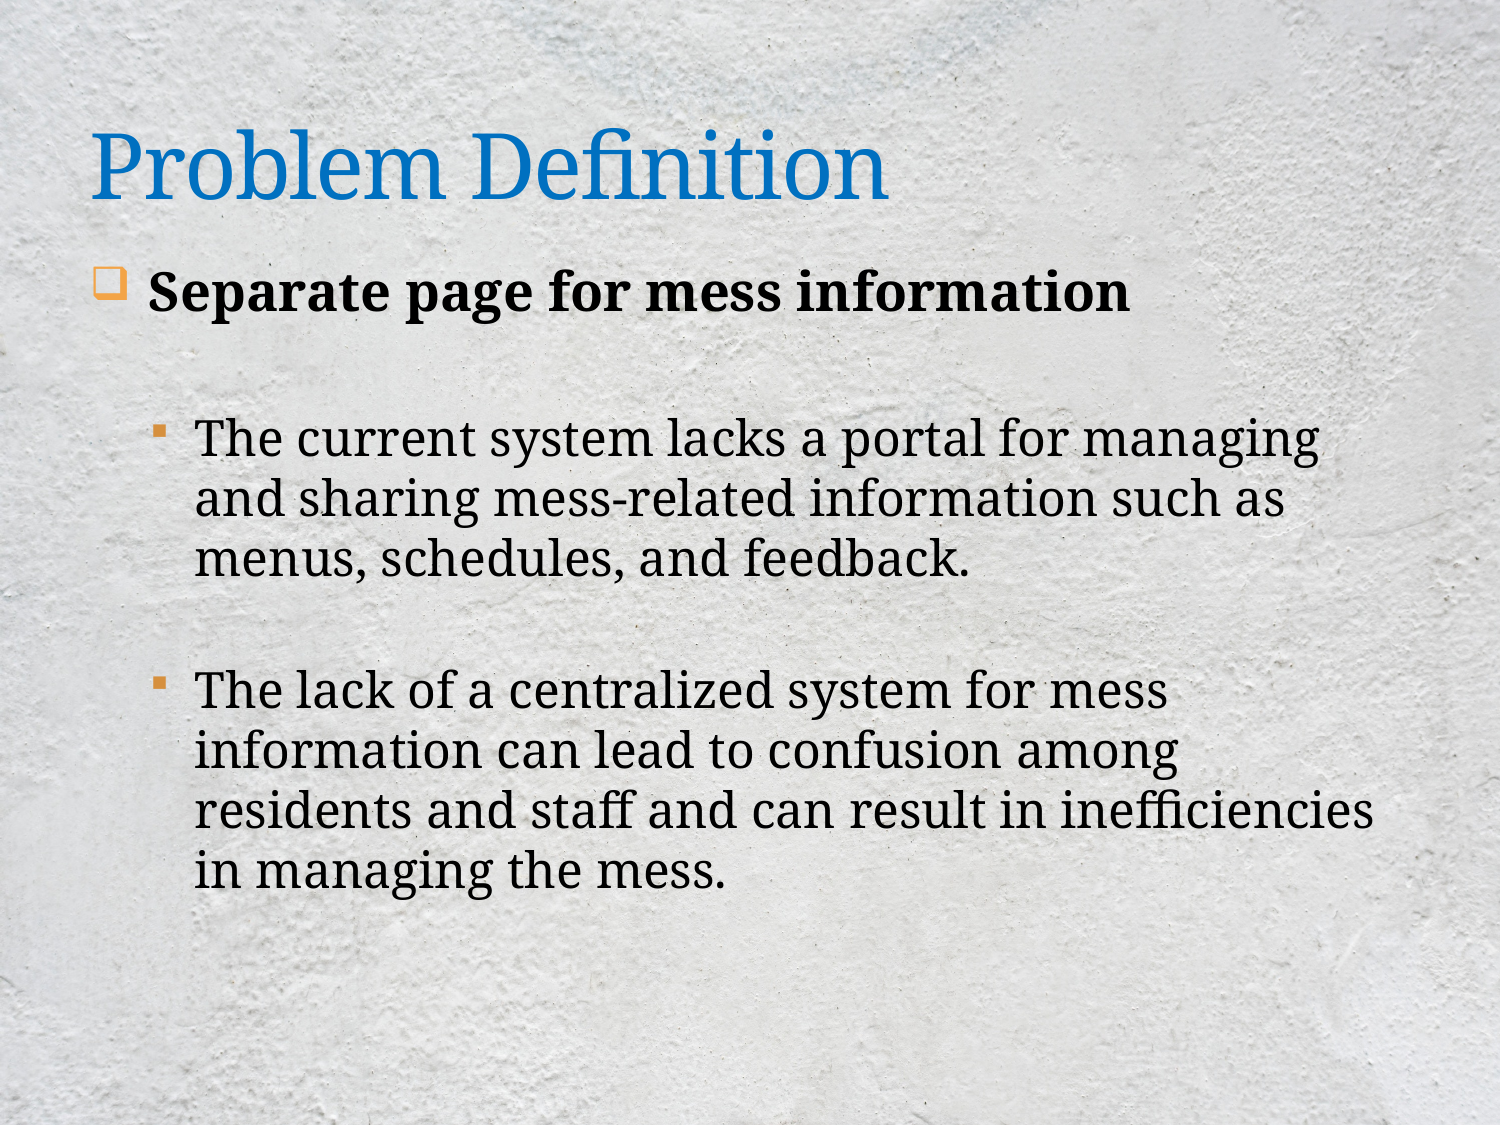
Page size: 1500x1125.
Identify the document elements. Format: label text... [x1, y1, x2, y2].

picture [0, 0, 1500, 1125]
list Separate page for mess information The current system lacks a portal for managing and sharing mess-related information such as menus, schedules, and feedback. The lack of a centralized system for mess information can lead to confusion among residents and staff and can result in inefficiencies in managing the mess. [75, 249, 1425, 1000]
title Problem Definition [74, 24, 1425, 225]
